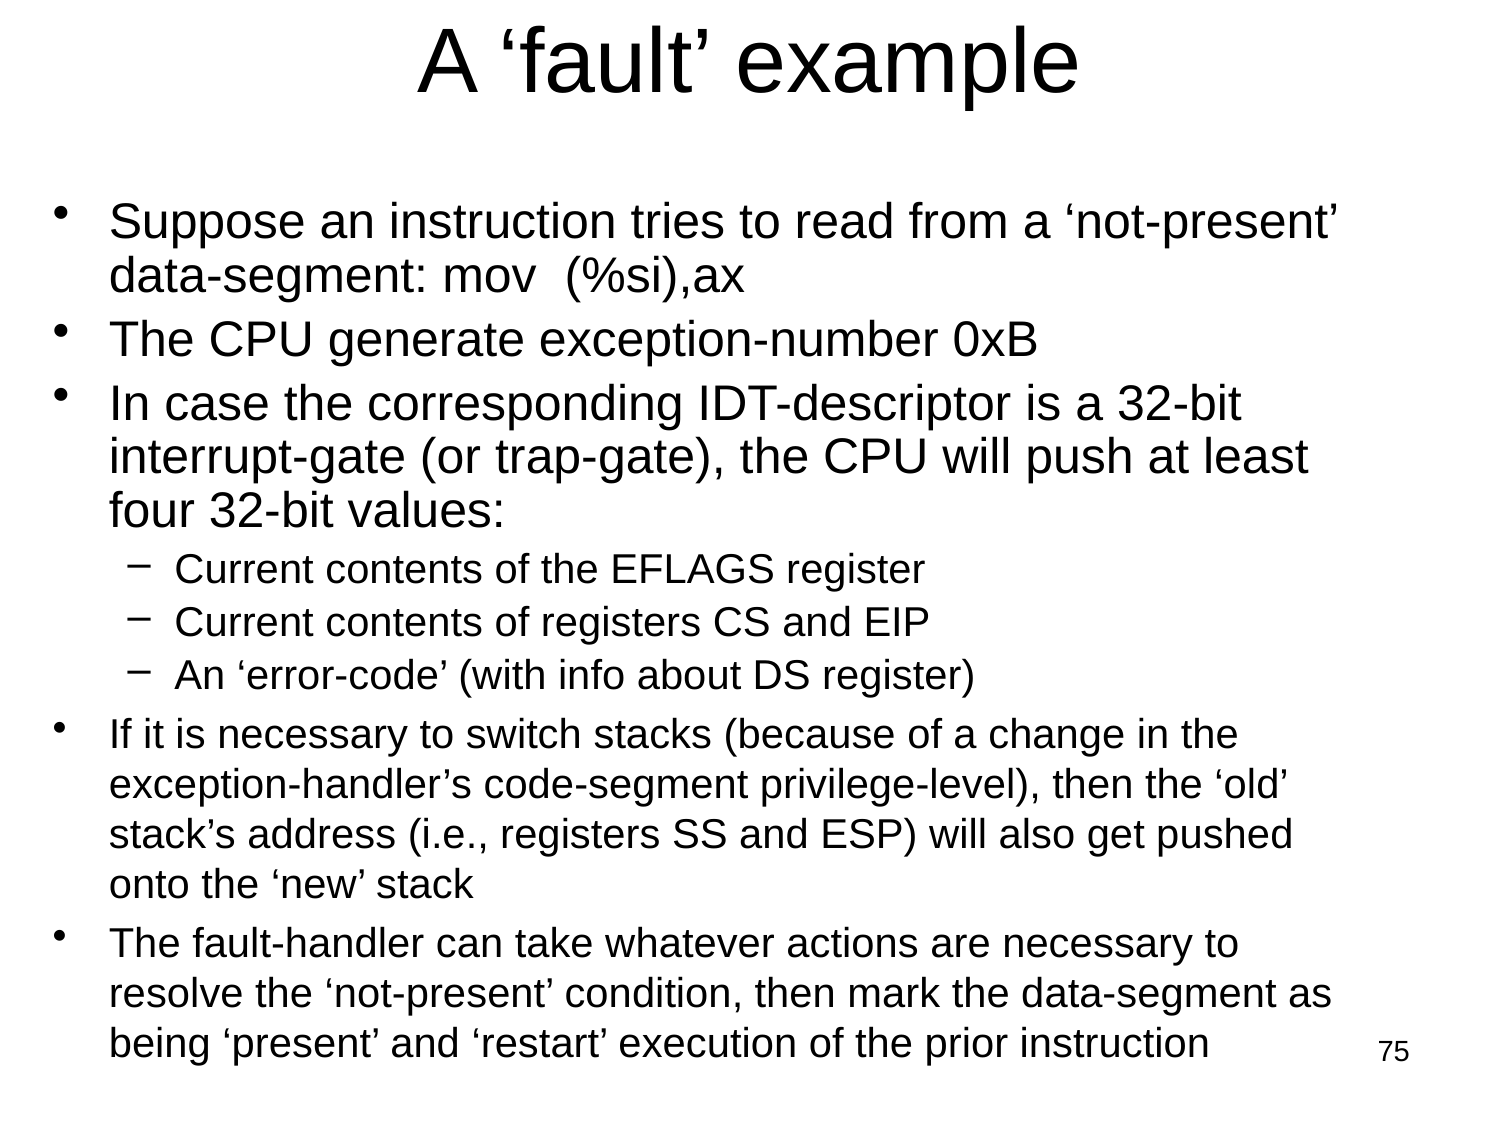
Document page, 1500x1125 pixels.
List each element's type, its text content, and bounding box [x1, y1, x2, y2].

list Suppose an instruction tries to read from a ‘not-present’ data-segment: mov (%si),ax The CPU generate exception-number 0xB In case the corresponding IDT-descriptor is a 32-bit interrupt-gate (or trap-gate), the CPU will push at least four 32-bit values: Current contents of the EFLAGS register Current contents of registers CS and EIP An ‘error-code’ (with info about DS register) If it is necessary to switch stacks (because of a change in the exception-handler’s code-segment privilege-level), then the ‘old’ stack’s address (i.e., registers SS and ESP) will also get pushed onto the ‘new’ stack The fault-handler can take whatever actions are necessary to resolve the ‘not-present’ condition, then mark the data-segment as being ‘present’ and ‘restart’ execution of the prior instruction [37, 187, 1388, 931]
slide_number 75 [1074, 1024, 1426, 1103]
title A ‘fault’ example [74, 0, 1426, 151]
